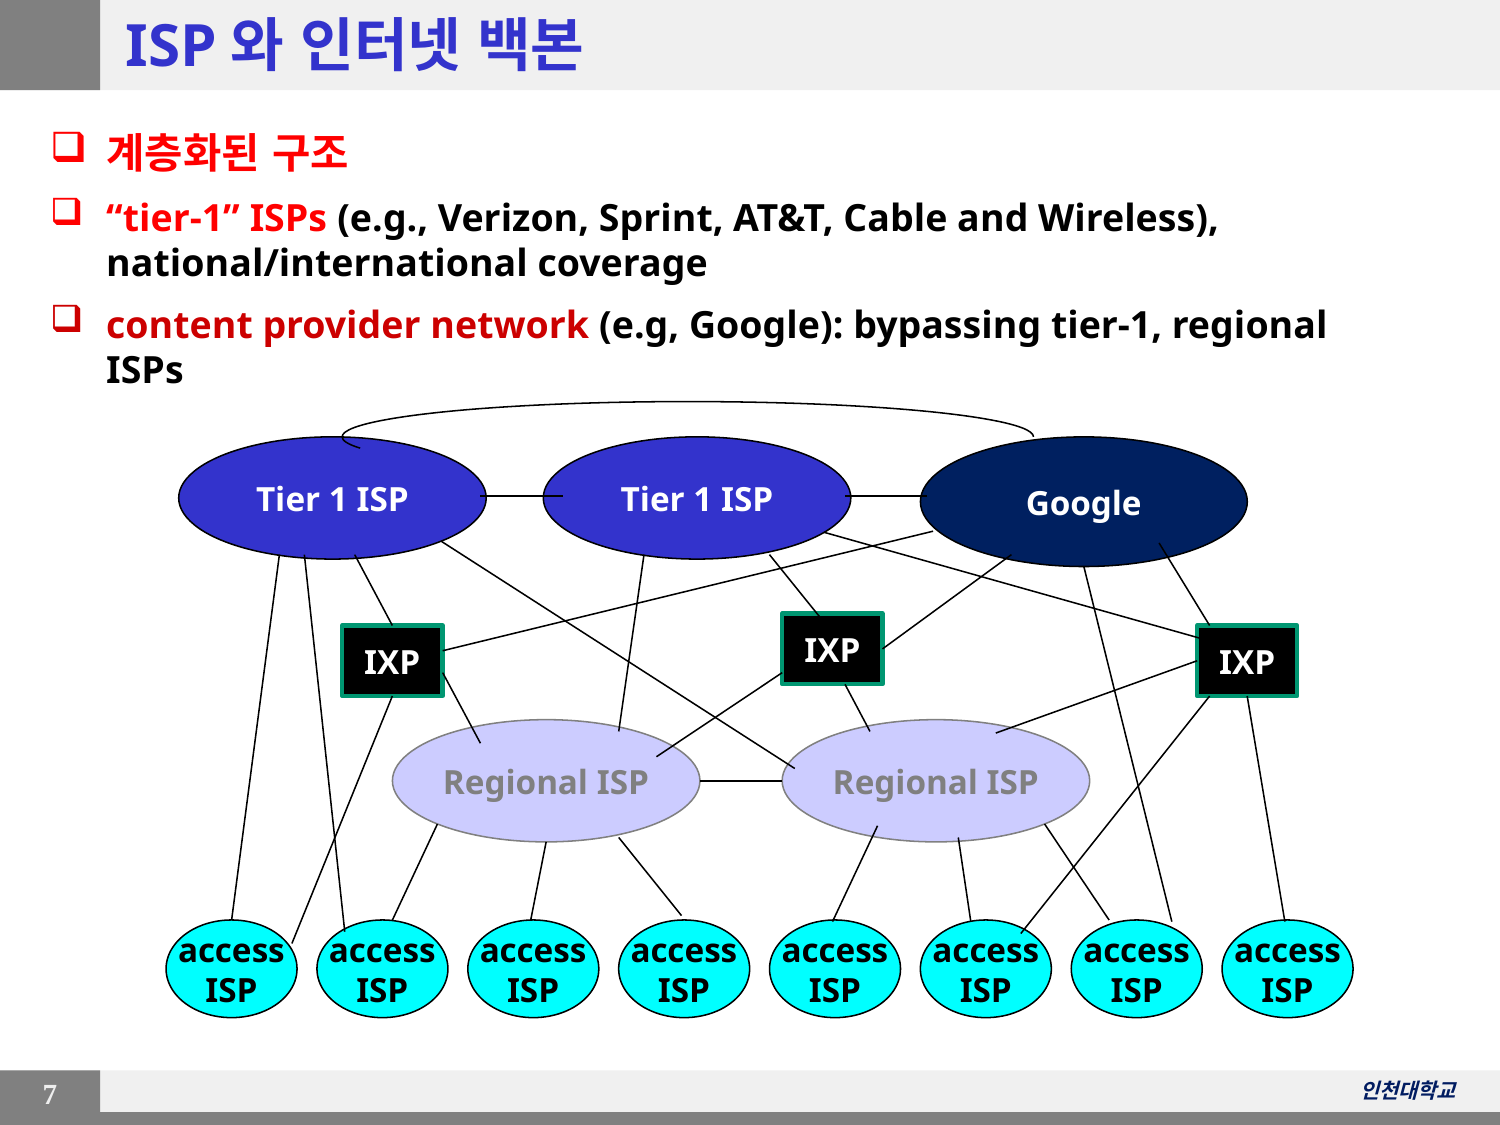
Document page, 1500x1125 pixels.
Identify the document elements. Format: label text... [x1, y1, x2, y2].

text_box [165, 401, 1354, 1018]
list 계층화된 구조 “tier-1” ISPs (e.g., Verizon, Sprint, AT&T, Cable and Wireless), national/international coverage content provider network (e.g, Google): bypassing tier-1, regional ISPs [34, 119, 1410, 329]
title ISP와 인터넷 백본 [110, 0, 1439, 87]
